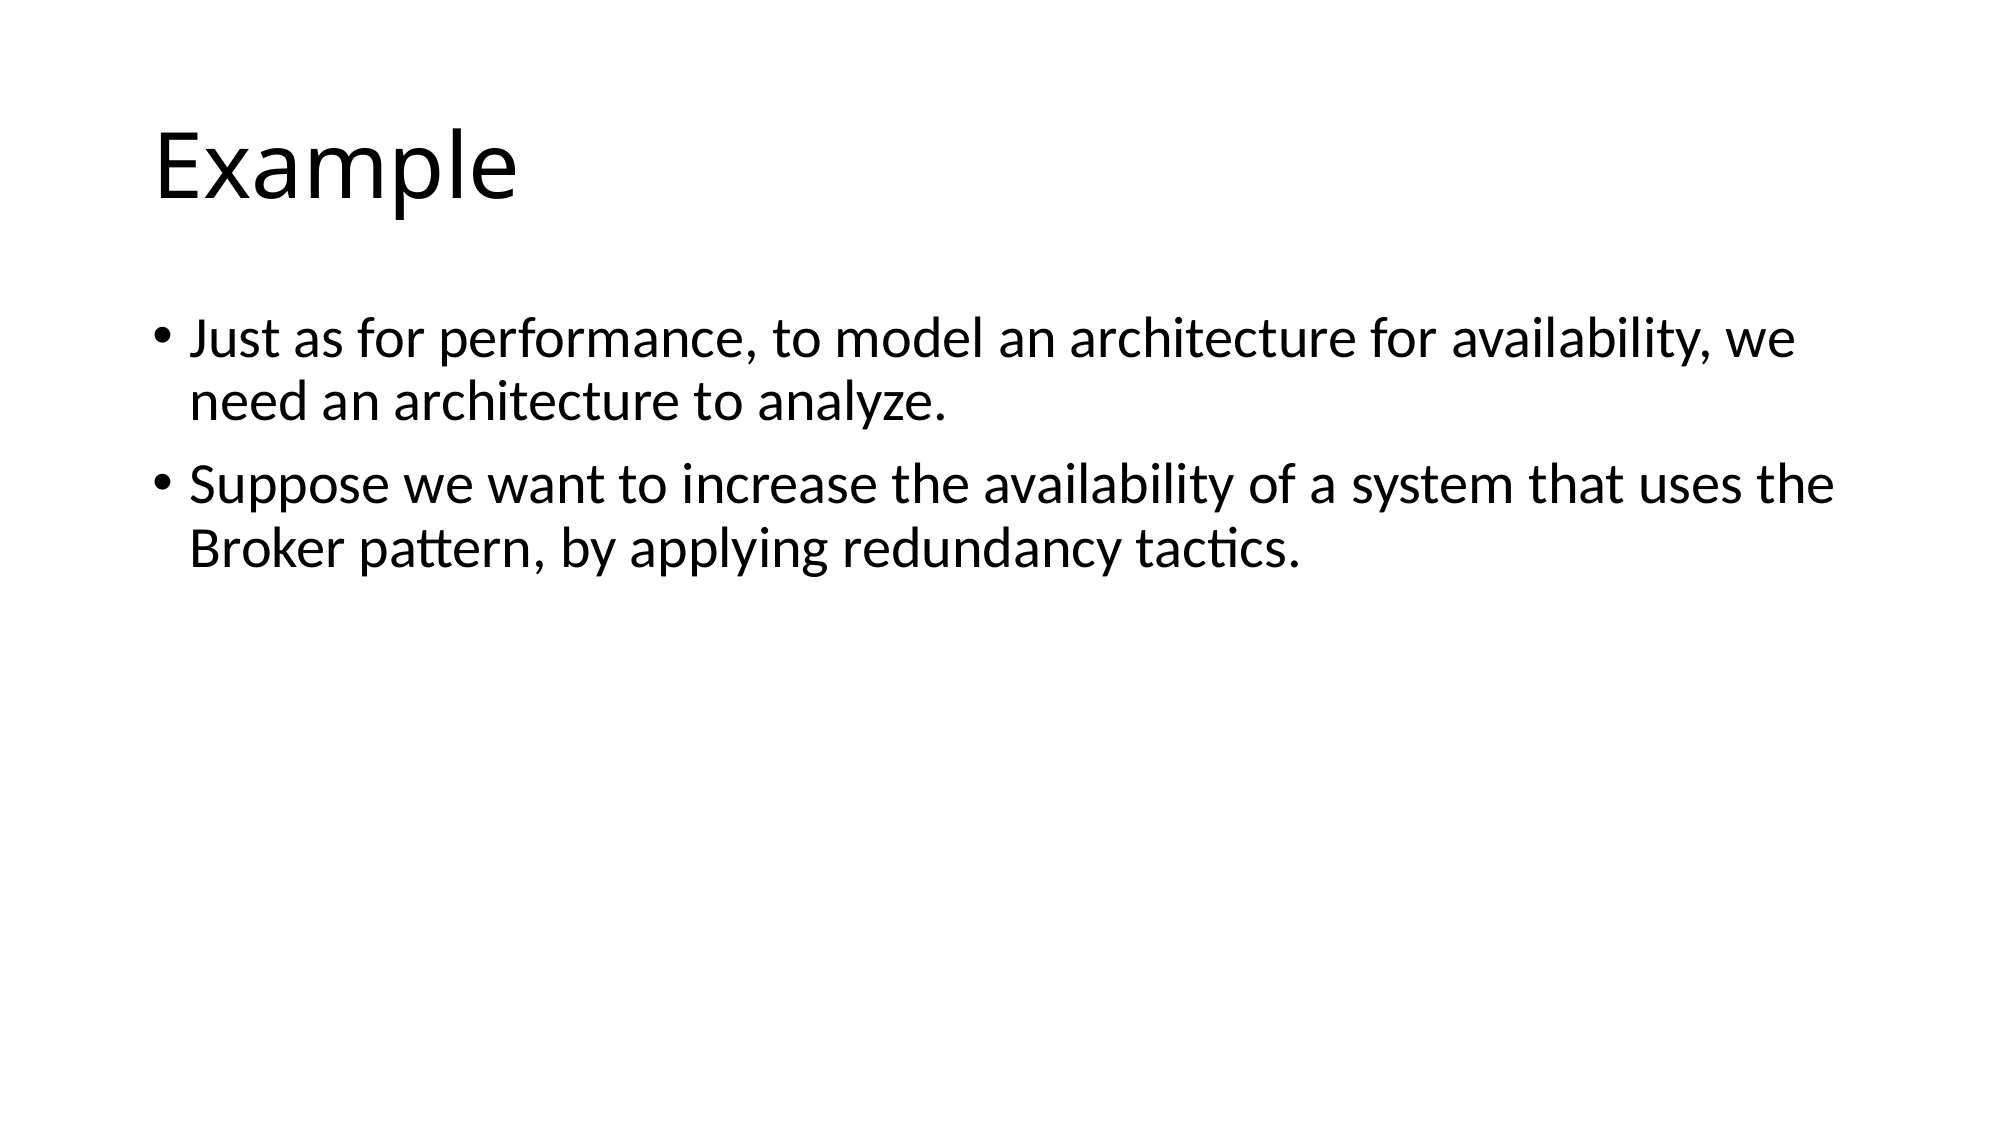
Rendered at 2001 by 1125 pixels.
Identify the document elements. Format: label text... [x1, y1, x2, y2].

list Just as for performance, to model an architecture for availability, we need an architecture to analyze. Suppose we want to increase the availability of a system that uses the Broker pattern, by applying redundancy tactics. [137, 299, 1863, 1014]
title Example [137, 59, 1863, 278]
